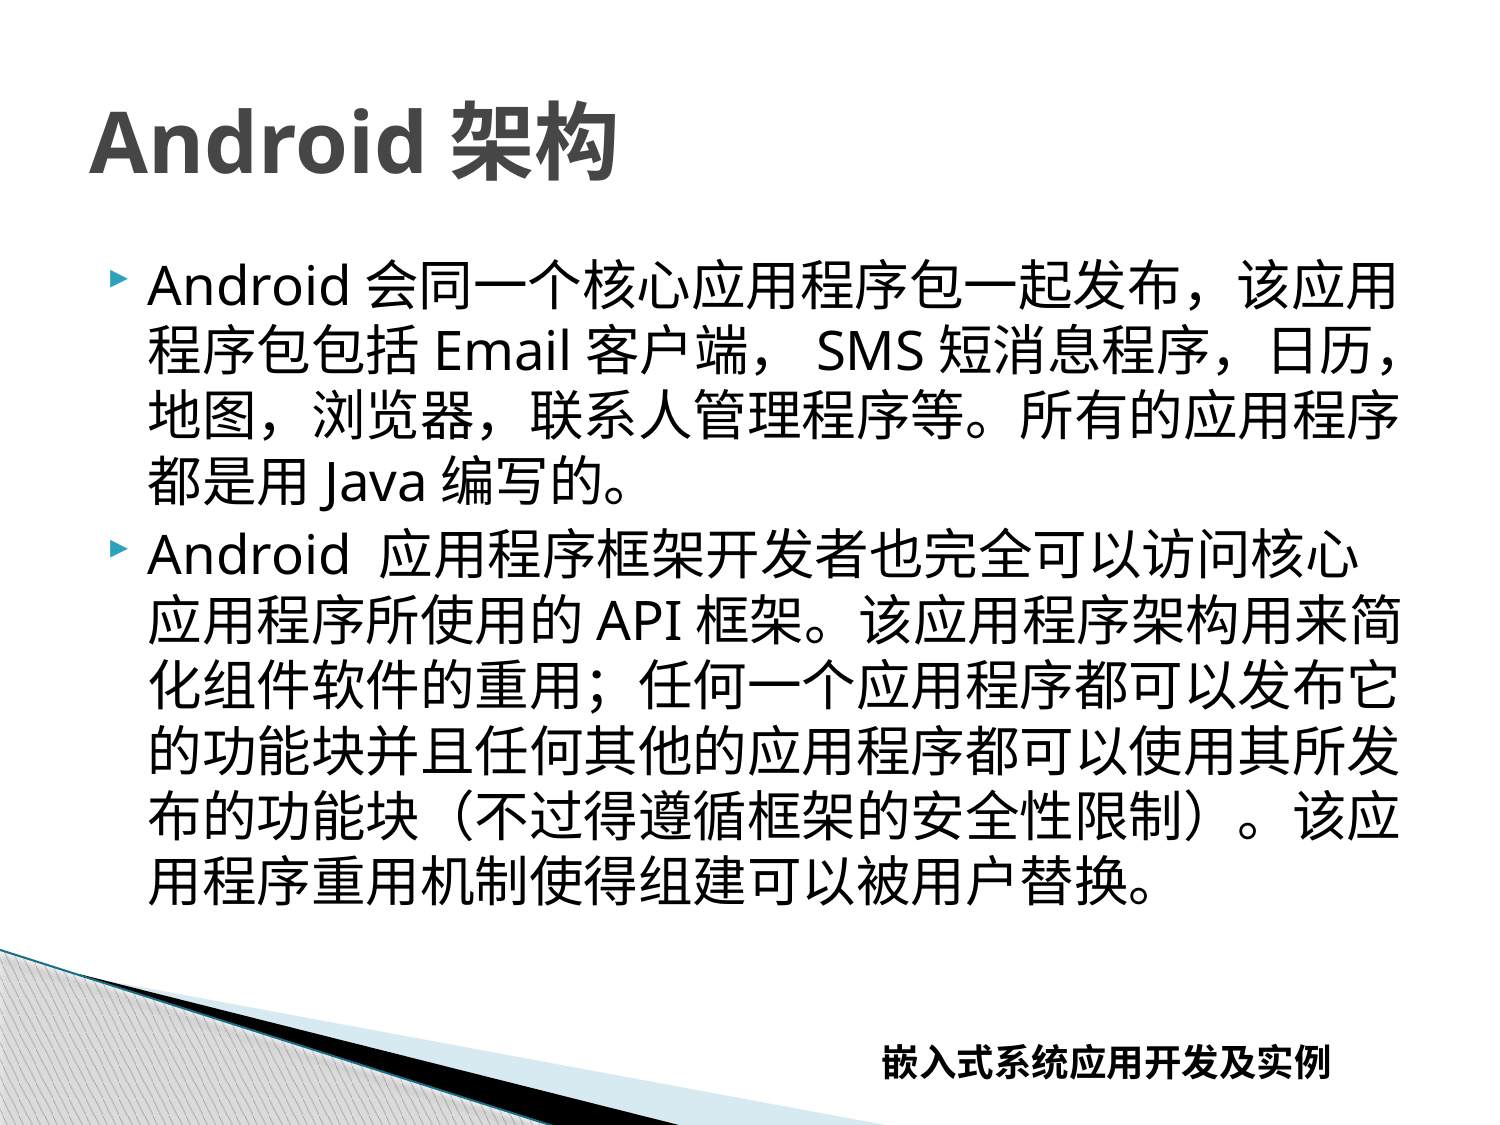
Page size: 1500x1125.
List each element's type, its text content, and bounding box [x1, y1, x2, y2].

title Android架构 [75, 45, 1425, 233]
list Android会同一个核心应用程序包一起发布，该应用程序包包括Email客户端，SMS短消息程序，日历，地图，浏览器，联系人管理程序等。所有的应用程序都是用Java编写的。 Android 应用程序框架开发者也完全可以访问核心应用程序所使用的API框架。该应用程序架构用来简化组件软件的重用；任何一个应用程序都可以发布它的功能块并且任何其他的应用程序都可以使用其所发布的功能块（不过得遵循框架的安全性限制）。该应用程序重用机制使得组建可以被用户替换。 [75, 243, 1425, 986]
text_box 嵌入式系统应用开发及实例 [867, 1031, 1430, 1091]
